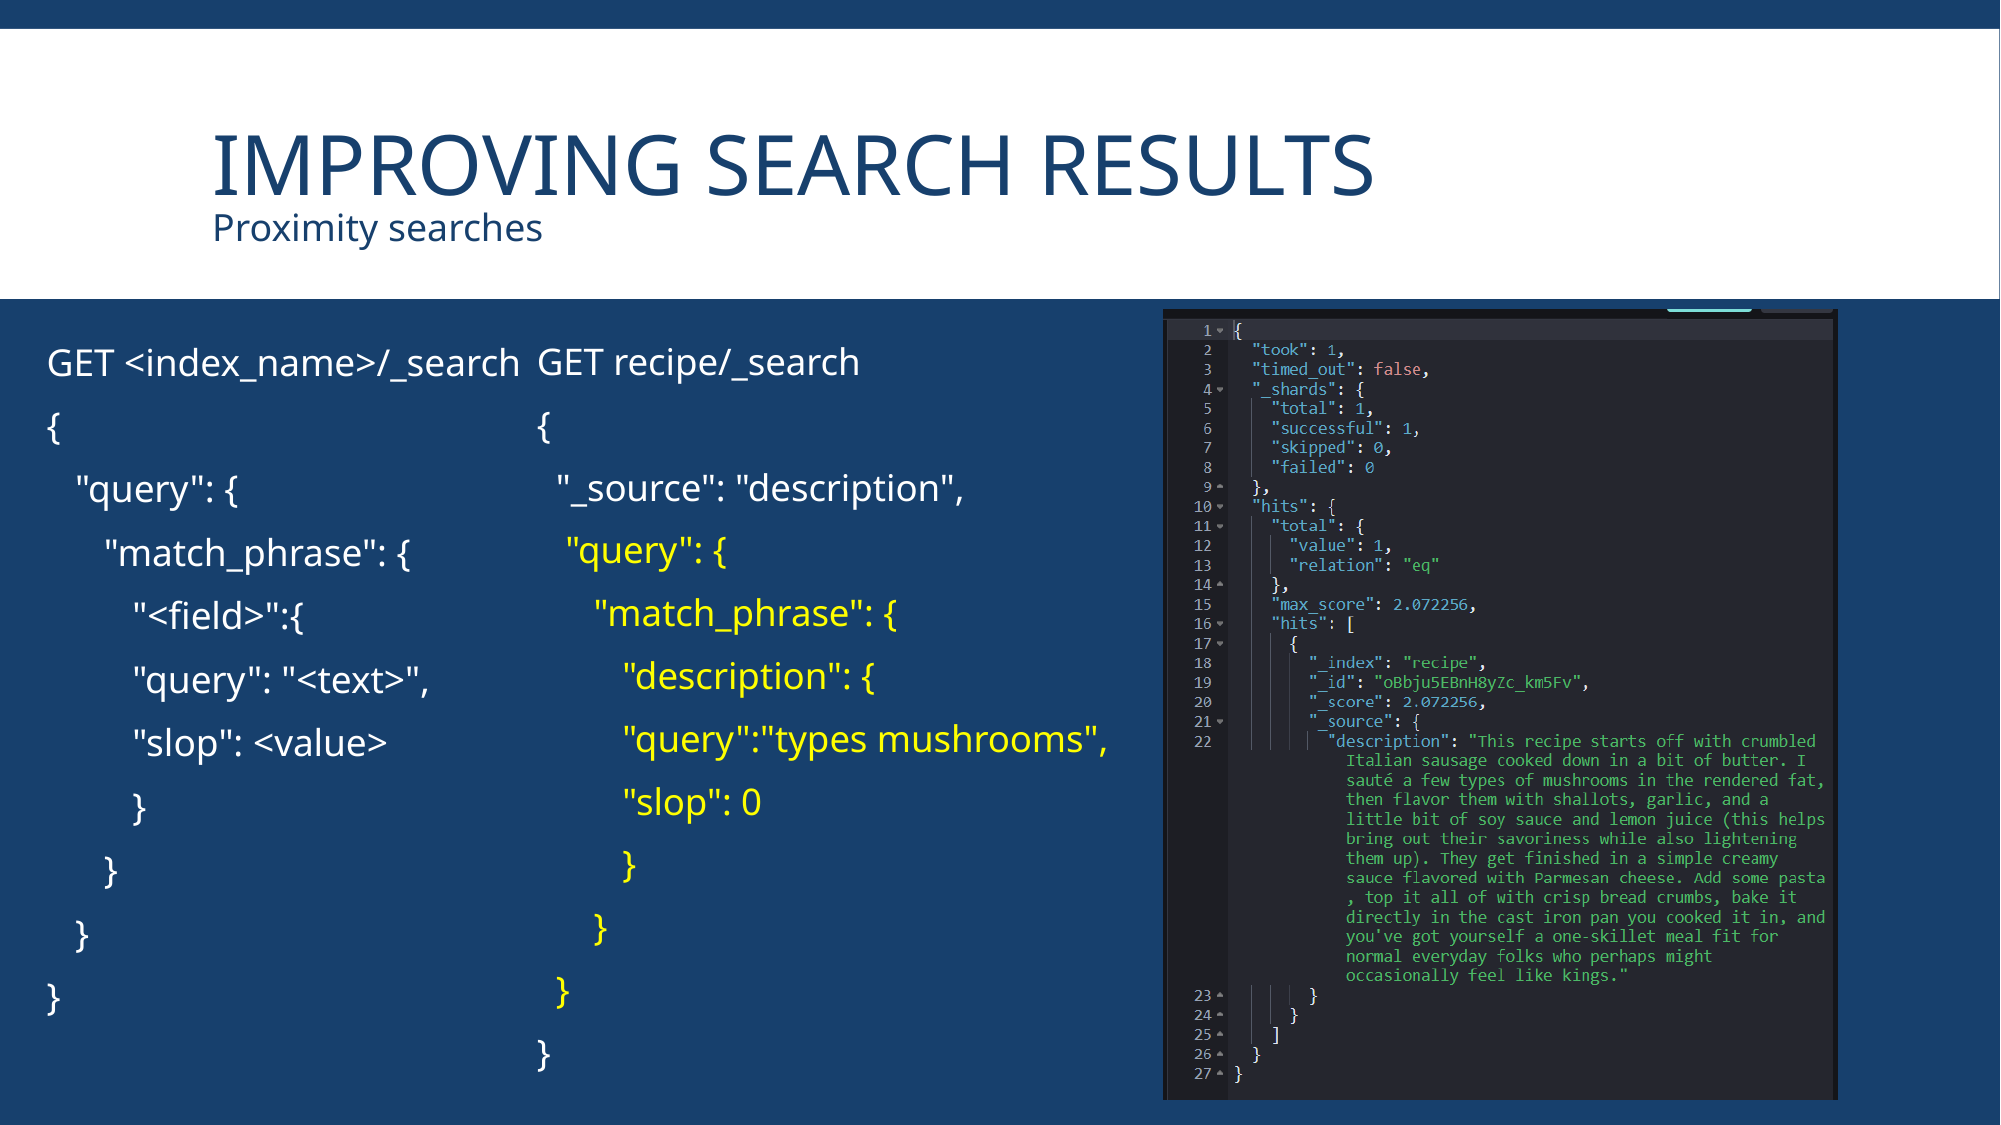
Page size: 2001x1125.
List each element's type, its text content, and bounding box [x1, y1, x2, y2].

list GET <index_name>/_search { "query": { "match_phrase": { "<field>":{ "query": "<text>", "slop": <value> } } } } [31, 336, 521, 1027]
text_box GET recipe/_search { "_source": "description", "query": { "match_phrase": { "description": { "query":"types mushrooms", "slop": 0 } } } } [521, 336, 1156, 1086]
text_box Proximity searches [197, 196, 639, 257]
title Improving search results [197, 46, 1803, 295]
picture [1163, 309, 1838, 1100]
